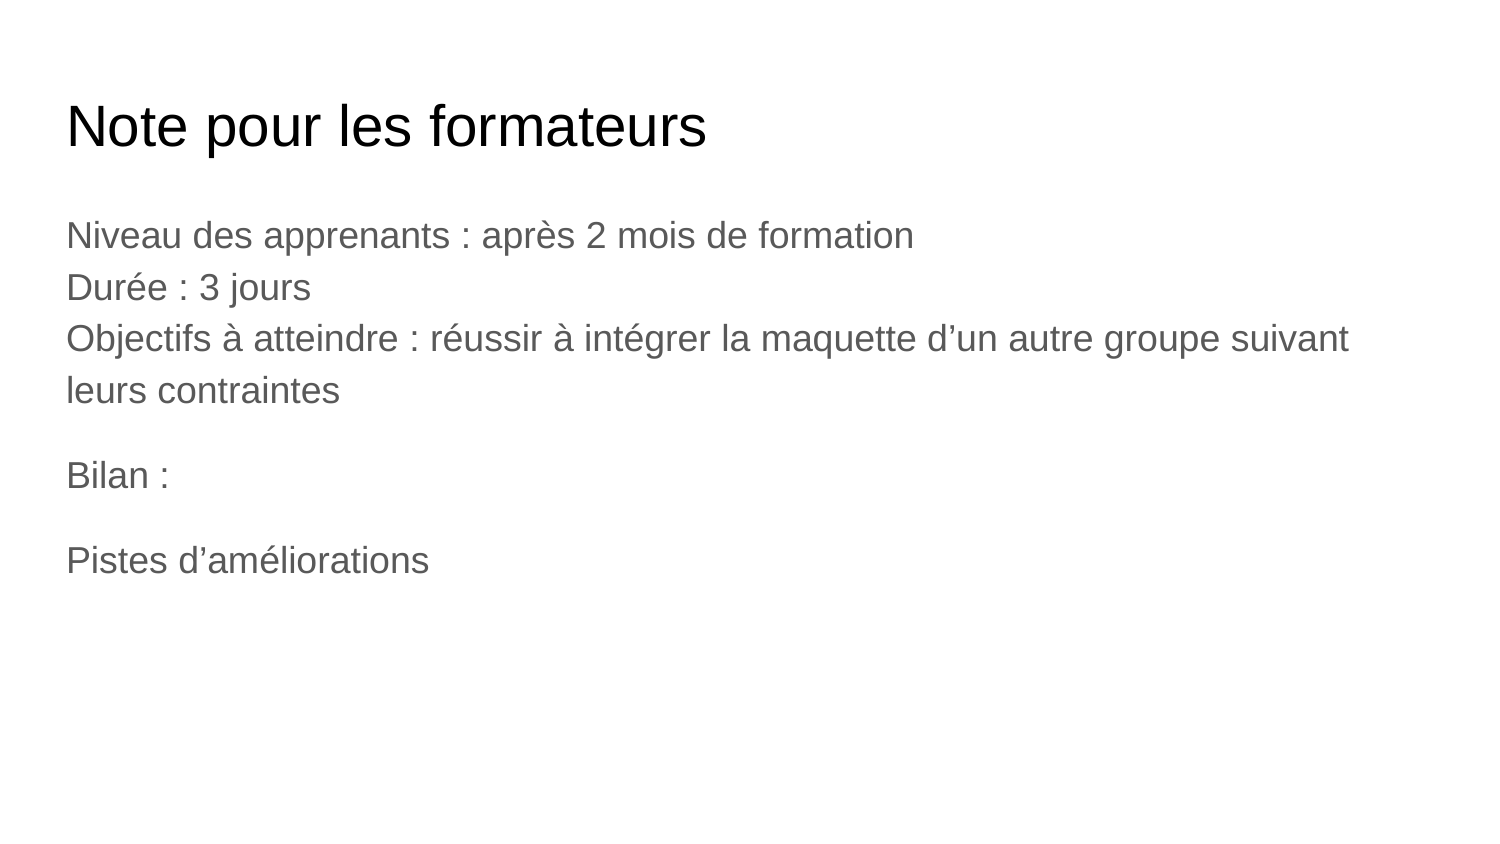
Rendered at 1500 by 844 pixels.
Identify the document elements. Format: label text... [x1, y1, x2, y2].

title Note pour les formateurs [51, 72, 1449, 167]
list Niveau des apprenants : après 2 mois de formation Durée : 3 jours Objectifs à atteindre : réussir à intégrer la maquette d’un autre groupe suivant leurs contraintes Bilan : Pistes d’améliorations [51, 189, 1449, 750]
